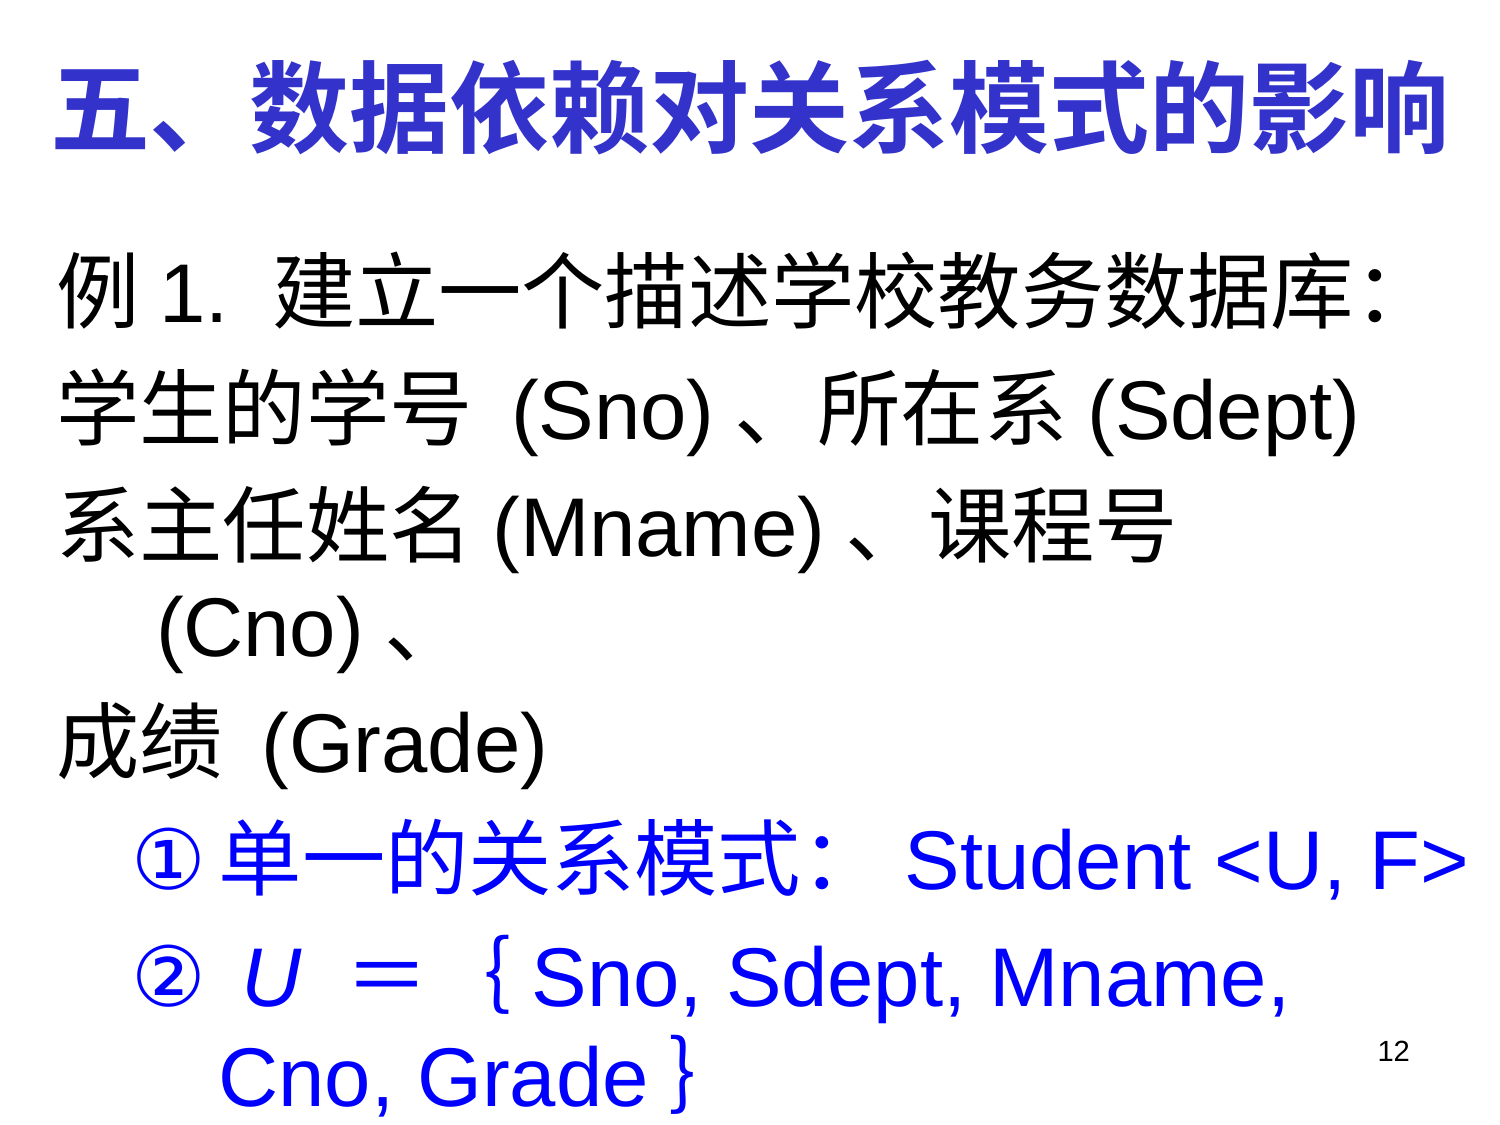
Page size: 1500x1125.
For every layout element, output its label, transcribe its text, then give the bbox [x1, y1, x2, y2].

slide_number 12 [1074, 1024, 1426, 1103]
title 五、数据依赖对关系模式的影响 [0, 11, 1500, 200]
list 例1. 建立一个描述学校教务数据库： 学生的学号 (Sno)、所在系(Sdept) 系主任姓名(Mname)、课程号(Cno)、 成绩 (Grade) 单一的关系模式：Student <U, F> U ＝｛Sno, Sdept, Mname, Cno, Grade｝ [41, 232, 1488, 1012]
